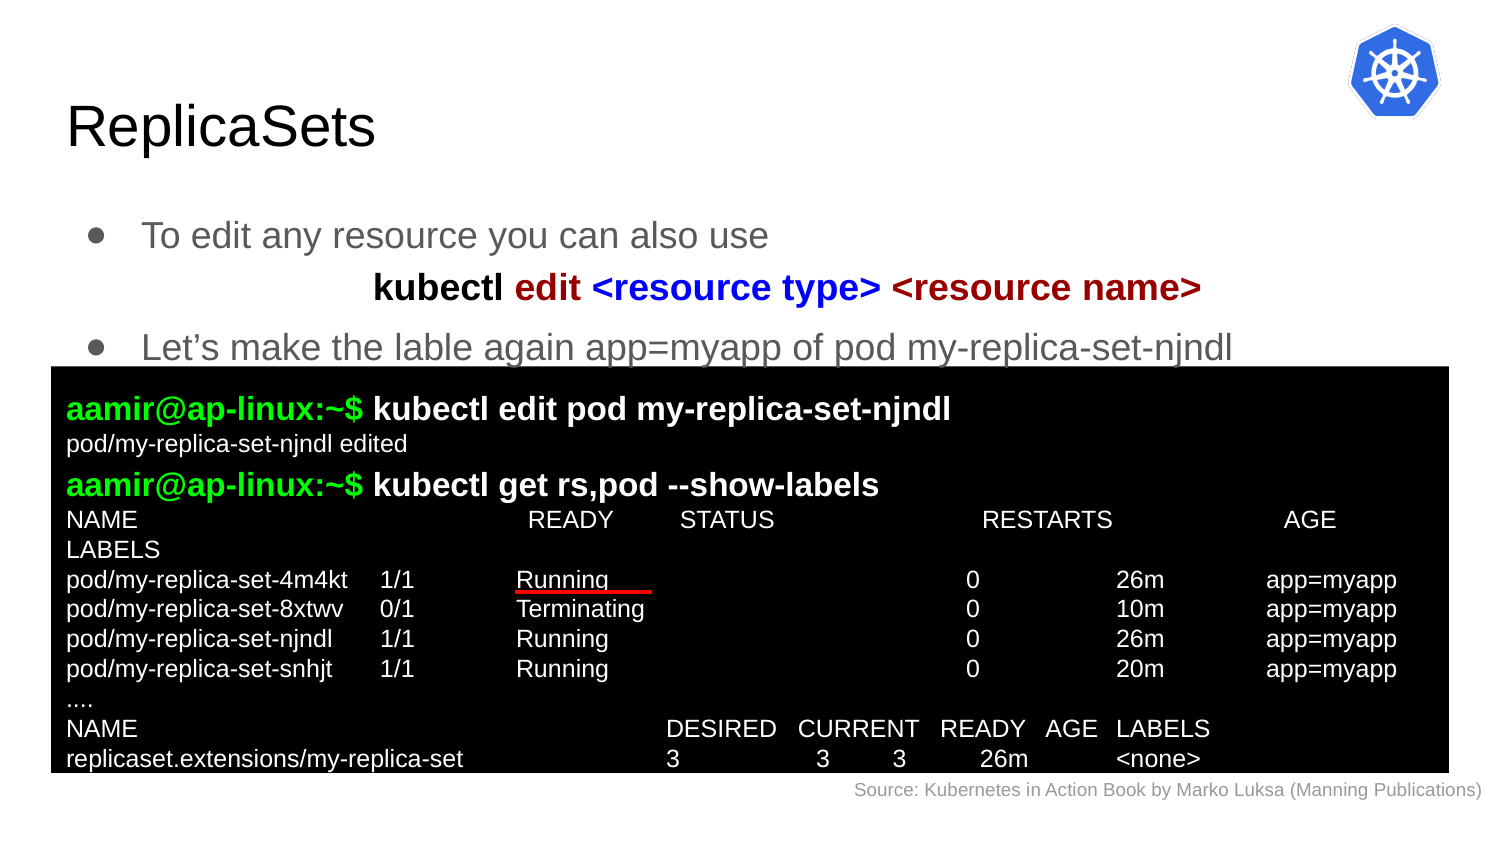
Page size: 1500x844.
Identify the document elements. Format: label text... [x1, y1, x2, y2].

list To edit any resource you can also use kubectl edit <resource type> <resource name> [51, 189, 1449, 301]
title ReplicaSets [51, 72, 1449, 167]
list Let’s make the lable again app=myapp of pod my-replica-set-njndl [51, 301, 1449, 361]
list aamir@ap-linux:~$ kubectl edit pod my-replica-set-njndl pod/my-replica-set-njndl edited aamir@ap-linux:~$ kubectl get rs,pod --show-labels NAME READY STATUS RESTARTS AGE LABELS pod/my-replica-set-4m4kt 1/1 Running 0 26m app=myapp pod/my-replica-set-8xtwv 0/1 Terminating 0 10m app=myapp pod/my-replica-set-njndl 1/1 Running 0 26m app=myapp pod/my-replica-set-snhjt 1/1 Running 0 20m app=myapp .... NAME DESIRED CURRENT READY AGE LABELS replicaset.extensions/my-replica-set 3 3 3 26m <none> [51, 366, 1449, 773]
picture [1348, 24, 1441, 72]
